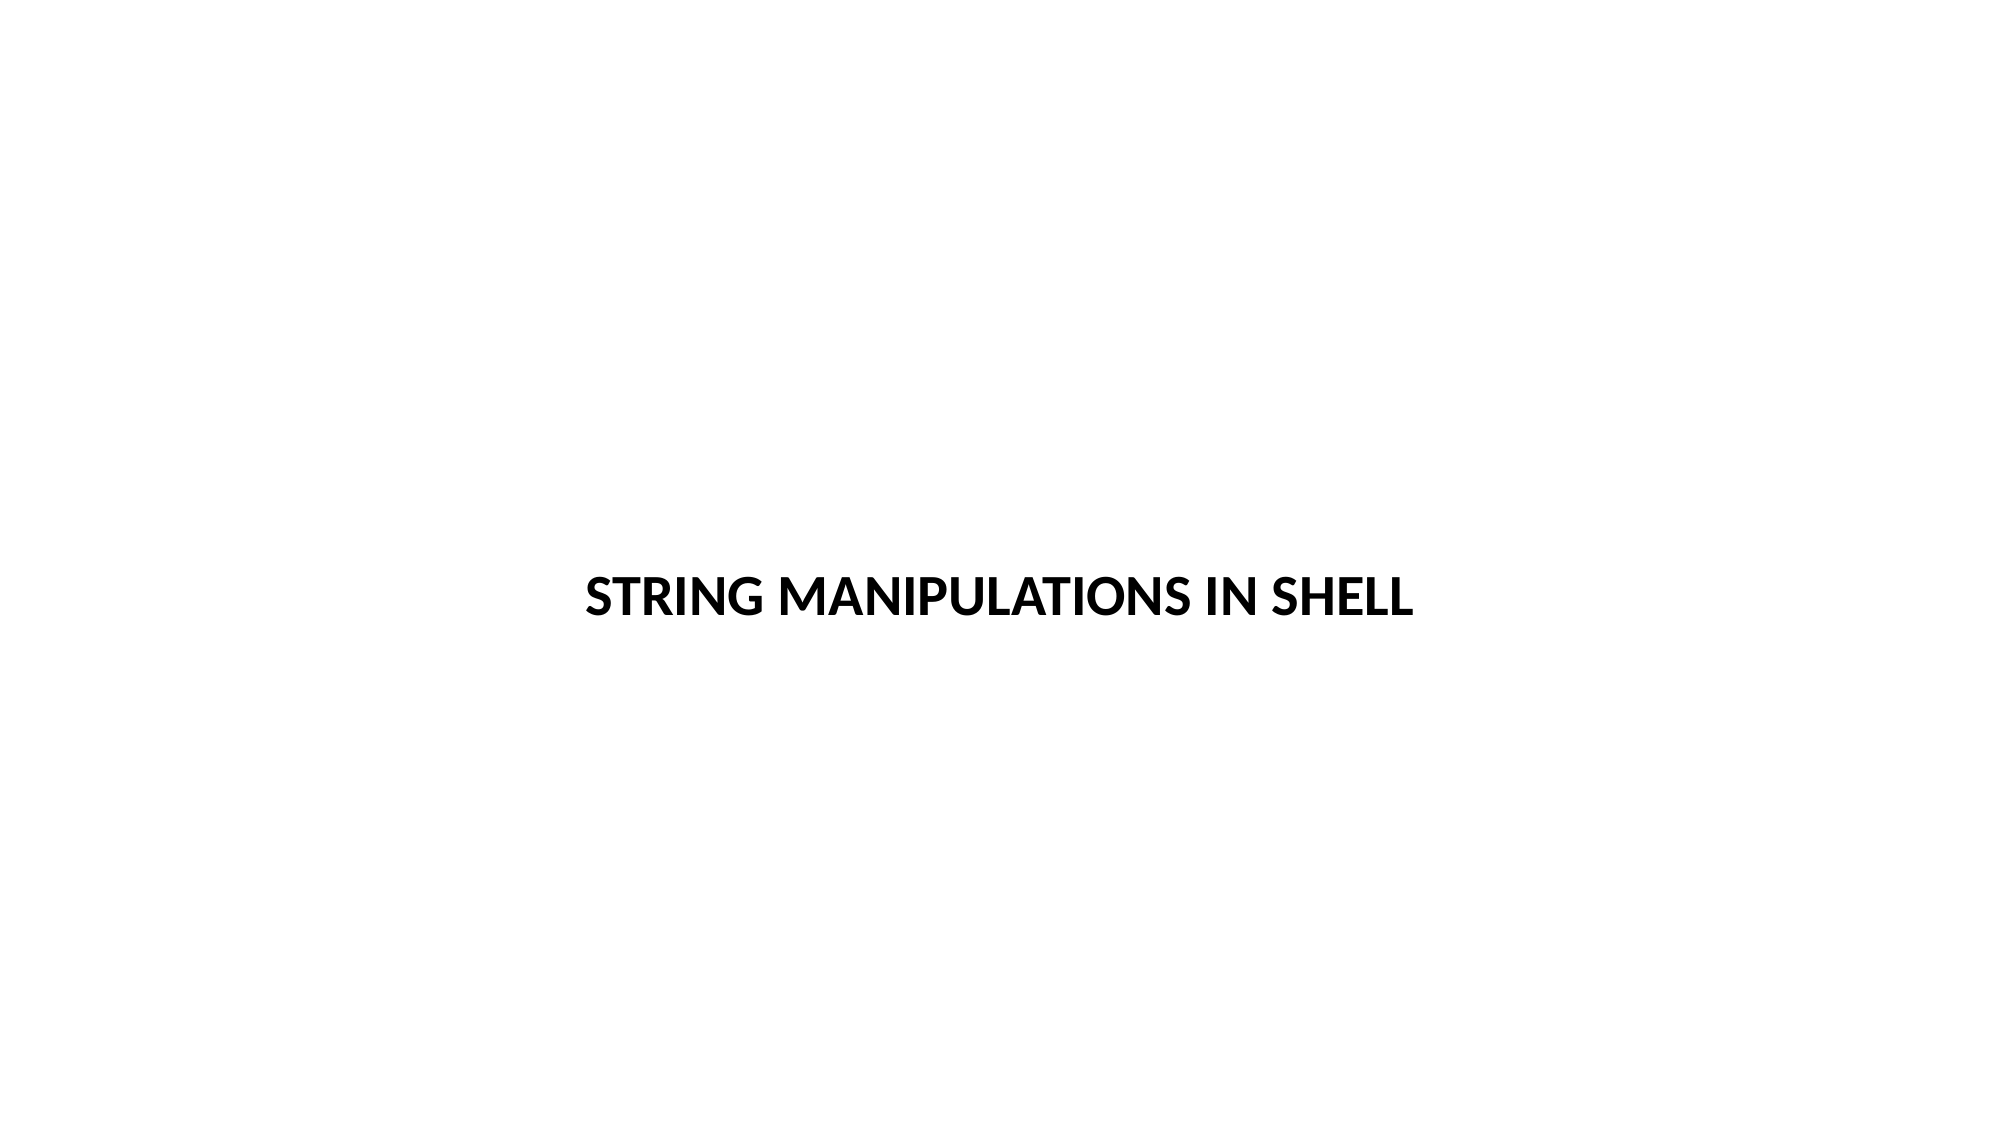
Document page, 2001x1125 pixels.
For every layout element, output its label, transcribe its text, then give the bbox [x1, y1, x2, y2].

list STRING MANIPULATIONS IN SHELL [137, 299, 1863, 1014]
